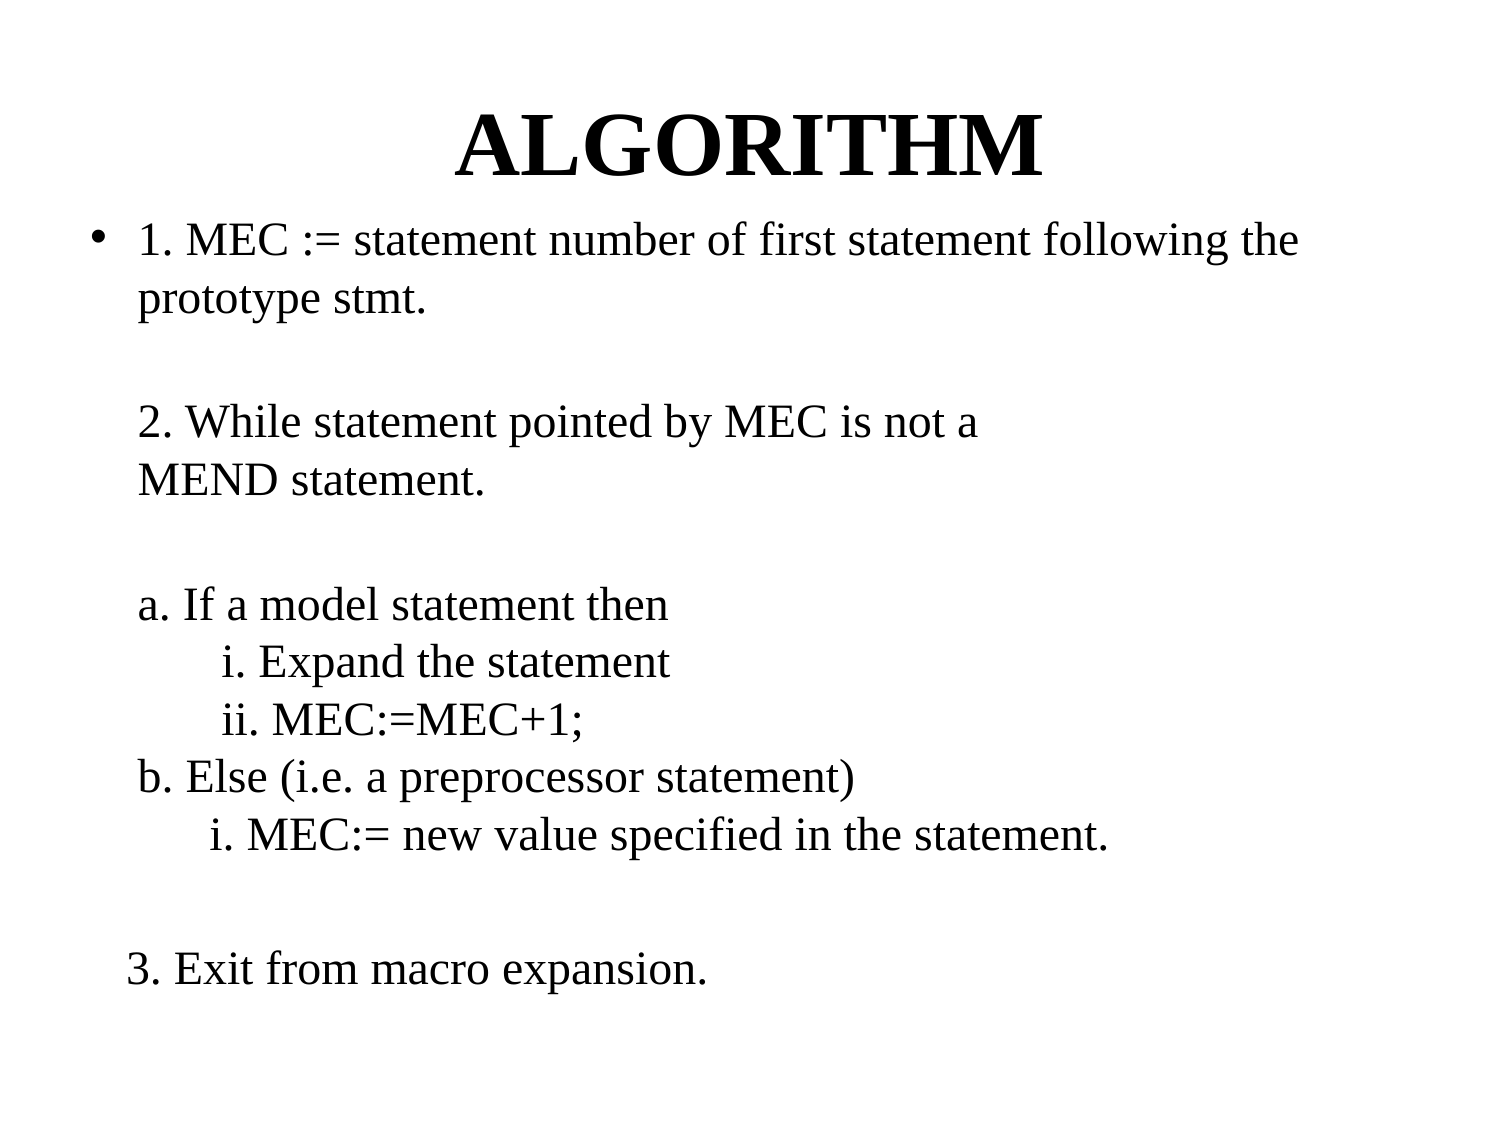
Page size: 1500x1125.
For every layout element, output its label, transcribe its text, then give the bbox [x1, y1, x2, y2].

title ALGORITHM [75, 45, 1425, 200]
list 1. MEC := statement number of first statement following the prototype stmt. 2. While statement pointed by MEC is not a MEND statement. a. If a model statement then i. Expand the statement ii. MEC:=MEC+1; b. Else (i.e. a preprocessor statement) i. MEC:= new value specified in the statement. 3. Exit from macro expansion. [75, 200, 1425, 1063]
